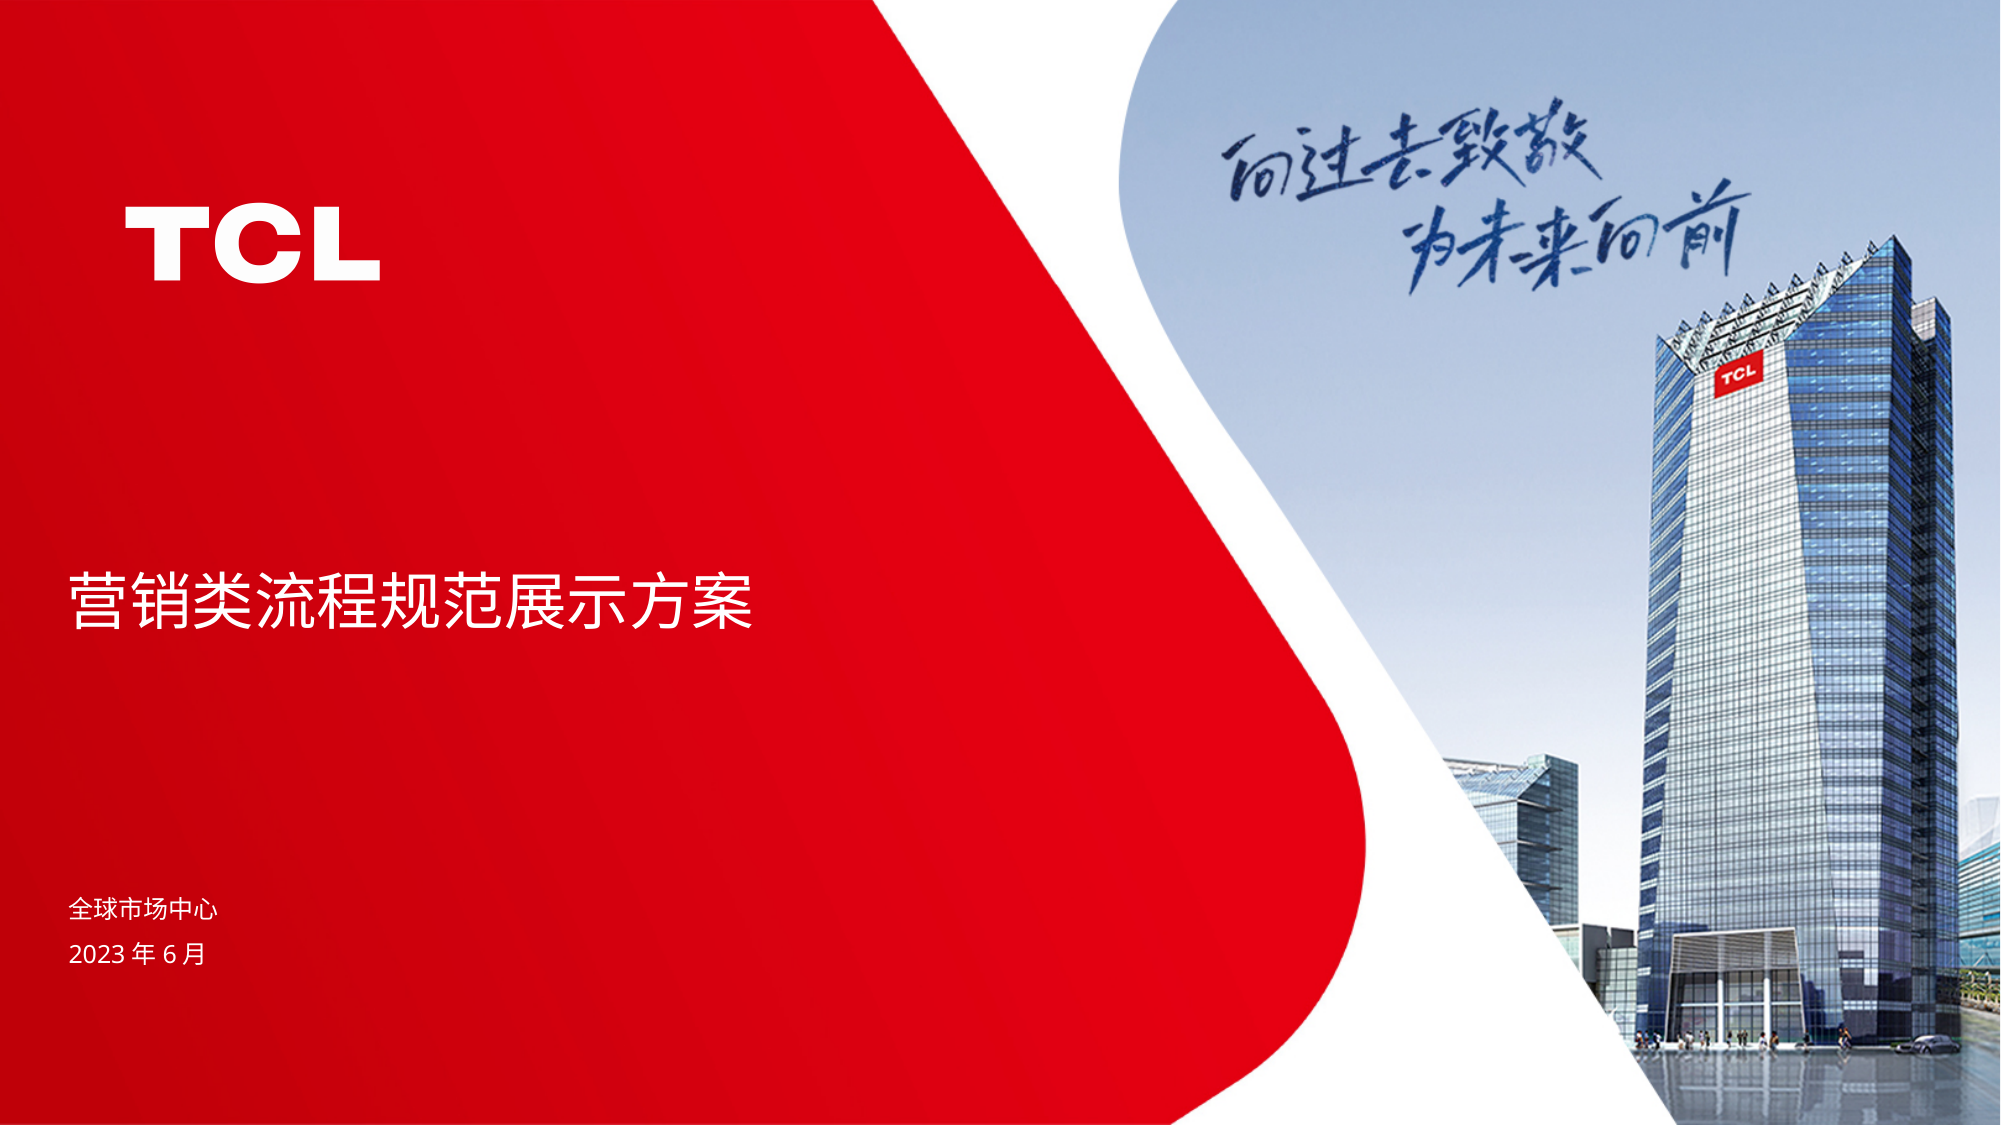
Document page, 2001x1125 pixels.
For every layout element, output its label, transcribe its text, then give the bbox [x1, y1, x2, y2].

text_box 营销类流程规范展示方案 [62, 558, 759, 642]
picture [0, 0, 2001, 1125]
text_box 全球市场中心 2023年6月 [64, 874, 626, 973]
